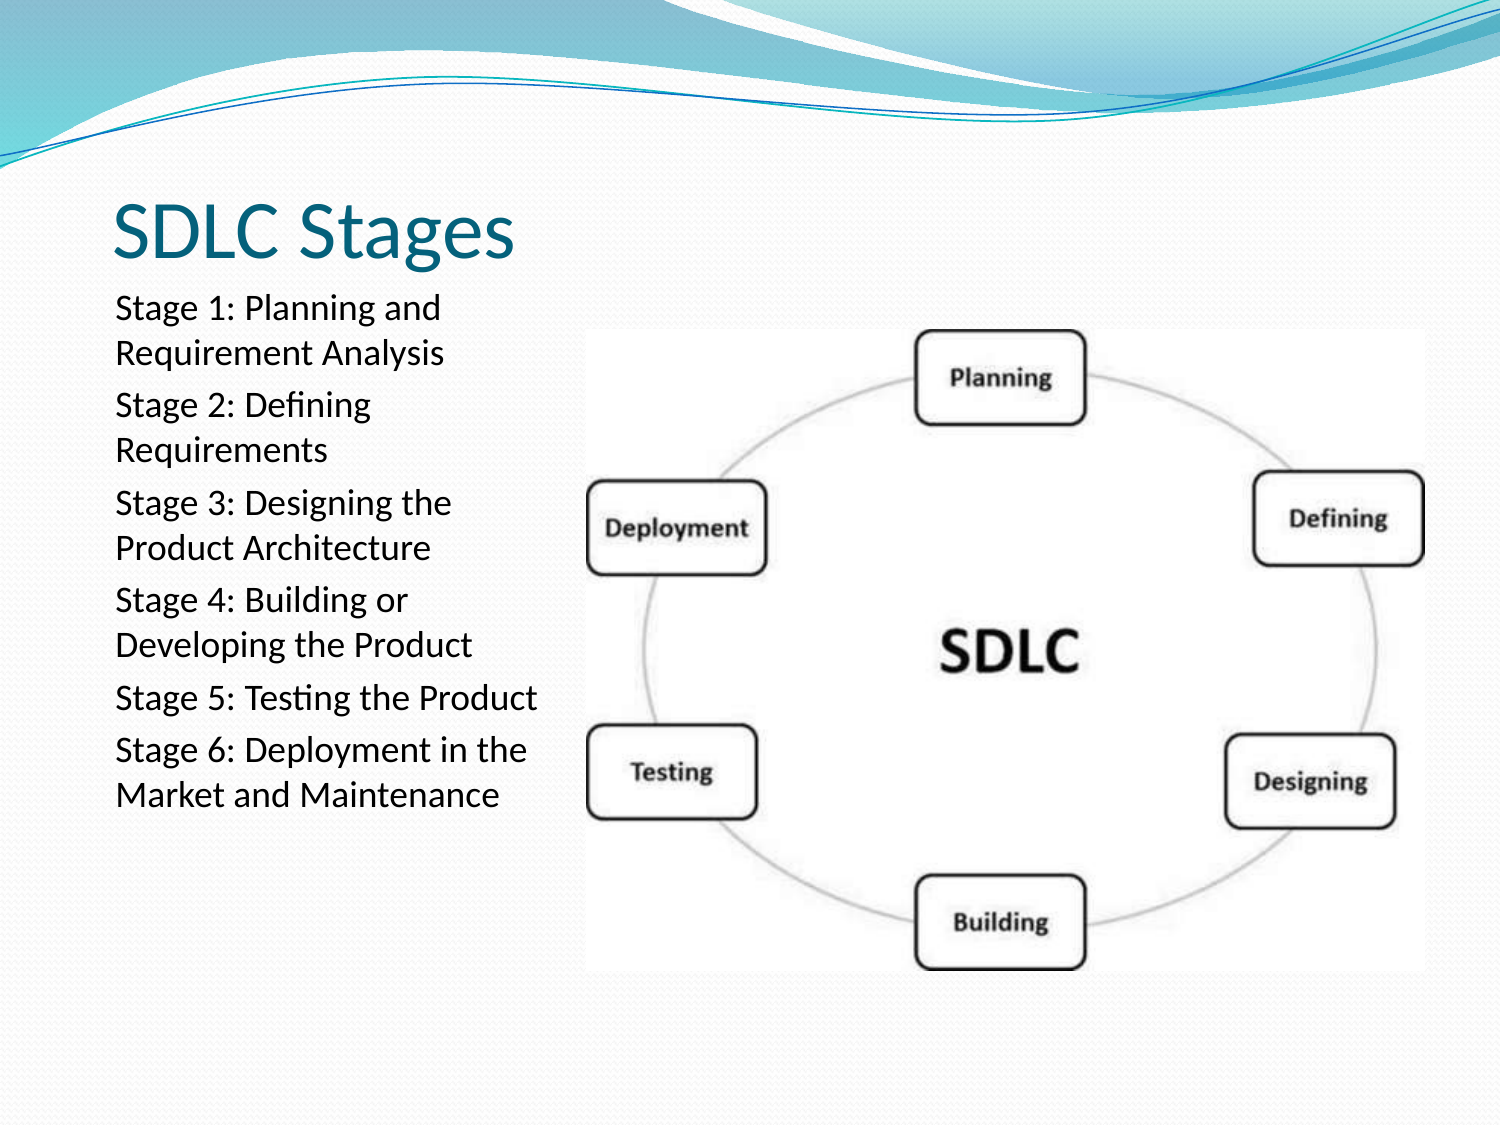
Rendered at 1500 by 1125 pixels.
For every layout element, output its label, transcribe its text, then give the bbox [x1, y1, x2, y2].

list Stage 1: Planning and Requirement Analysis Stage 2: Defining Requirements Stage 3: Designing the Product Architecture Stage 4: Building or Developing the Product Stage 5: Testing the Product Stage 6: Deployment in the Market and Maintenance [112, 275, 563, 1025]
title SDLC Stages [112, 84, 880, 275]
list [586, 329, 1426, 971]
